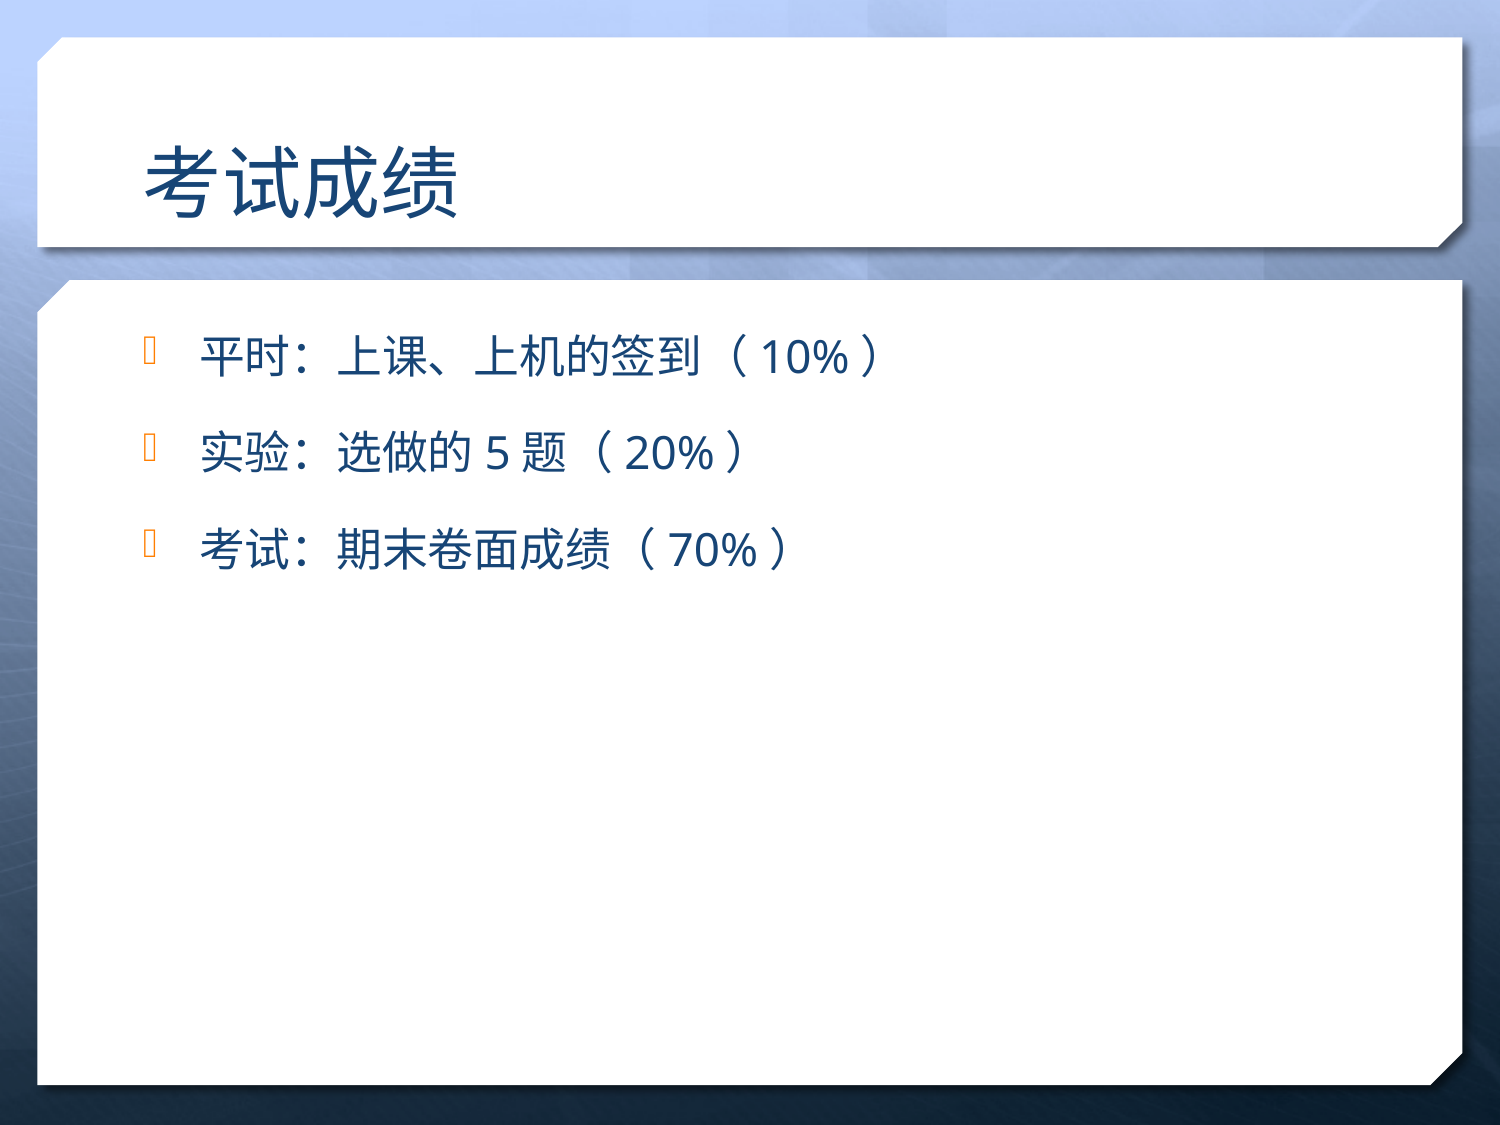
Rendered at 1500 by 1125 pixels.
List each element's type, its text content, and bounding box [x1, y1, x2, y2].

title 考试成绩 [127, 48, 1372, 236]
list 平时：上课、上机的签到（10%） 实验：选做的5题（20%） 考试：期末卷面成绩（70%） [127, 319, 1372, 978]
